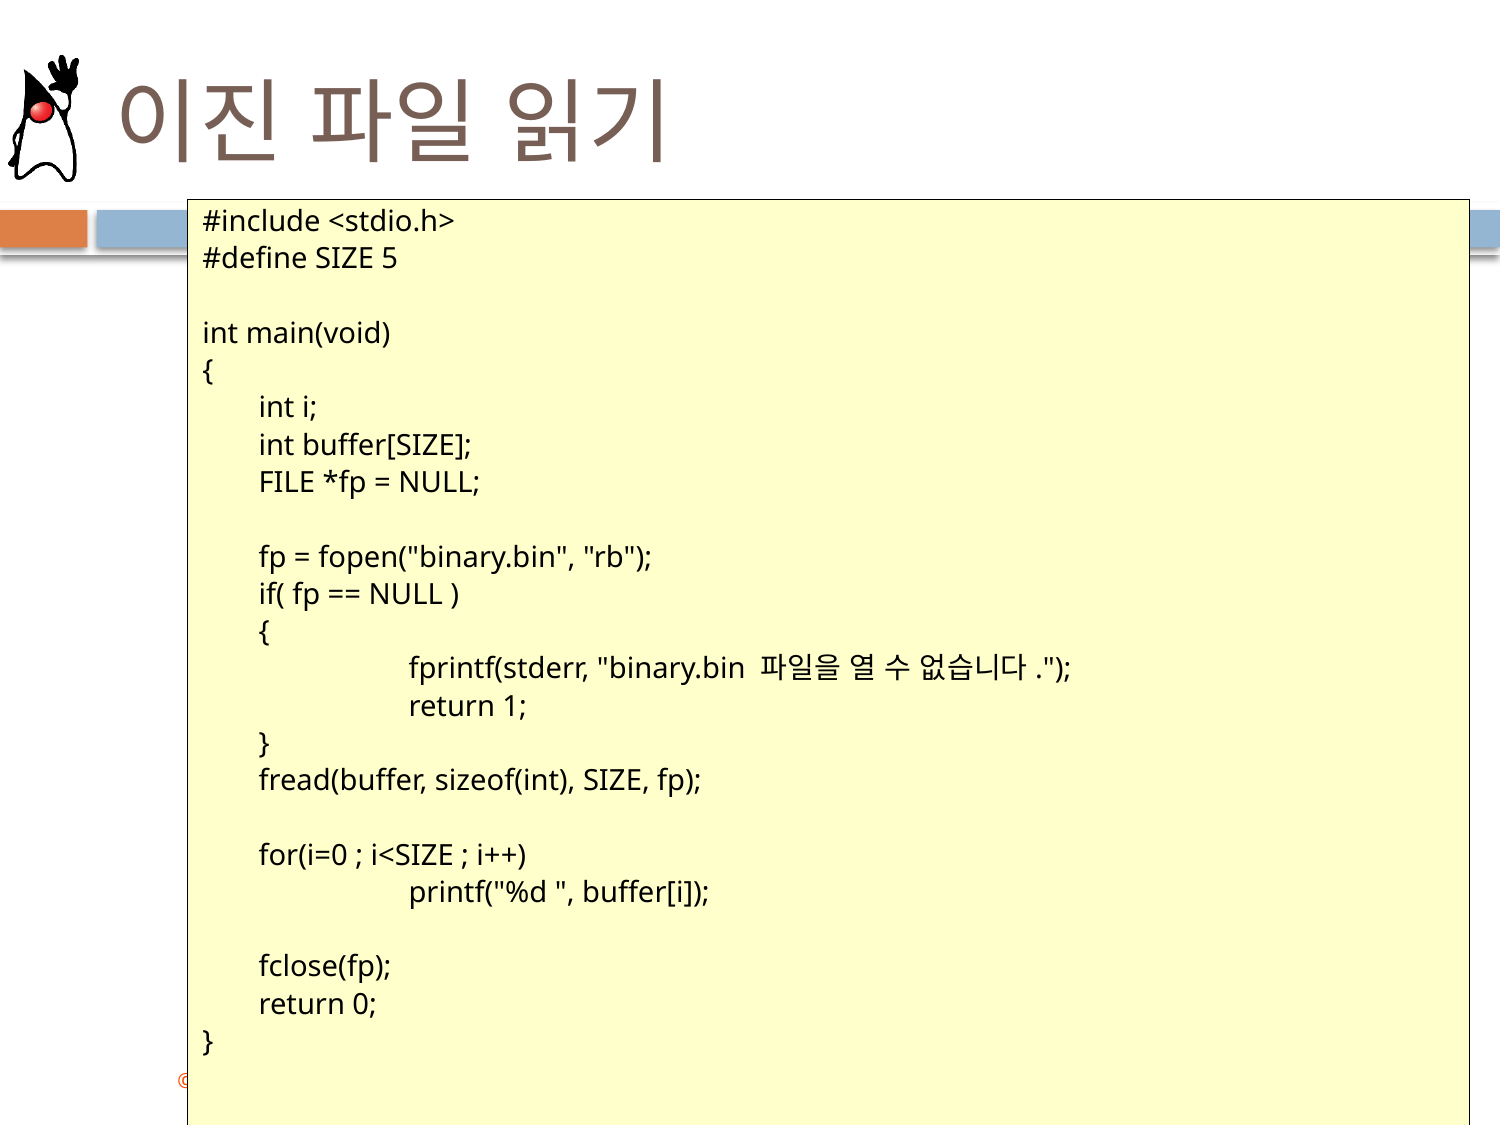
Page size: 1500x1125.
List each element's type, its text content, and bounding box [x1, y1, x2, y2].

title 이진 파일 읽기 [99, 37, 1438, 200]
text_box #include <stdio.h> #define SIZE 5 int main(void) { int i; int buffer[SIZE]; FILE *fp = NULL; fp = fopen("binary.bin", "rb"); if( fp == NULL ) { fprintf(stderr, "binary.bin 파일을 열 수 없습니다."); return 1; } fread(buffer, sizeof(int), SIZE, fp); for(i=0 ; i<SIZE ; i++) printf("%d ", buffer[i]); fclose(fp); return 0; } [187, 199, 1470, 1125]
picture [8, 55, 79, 182]
